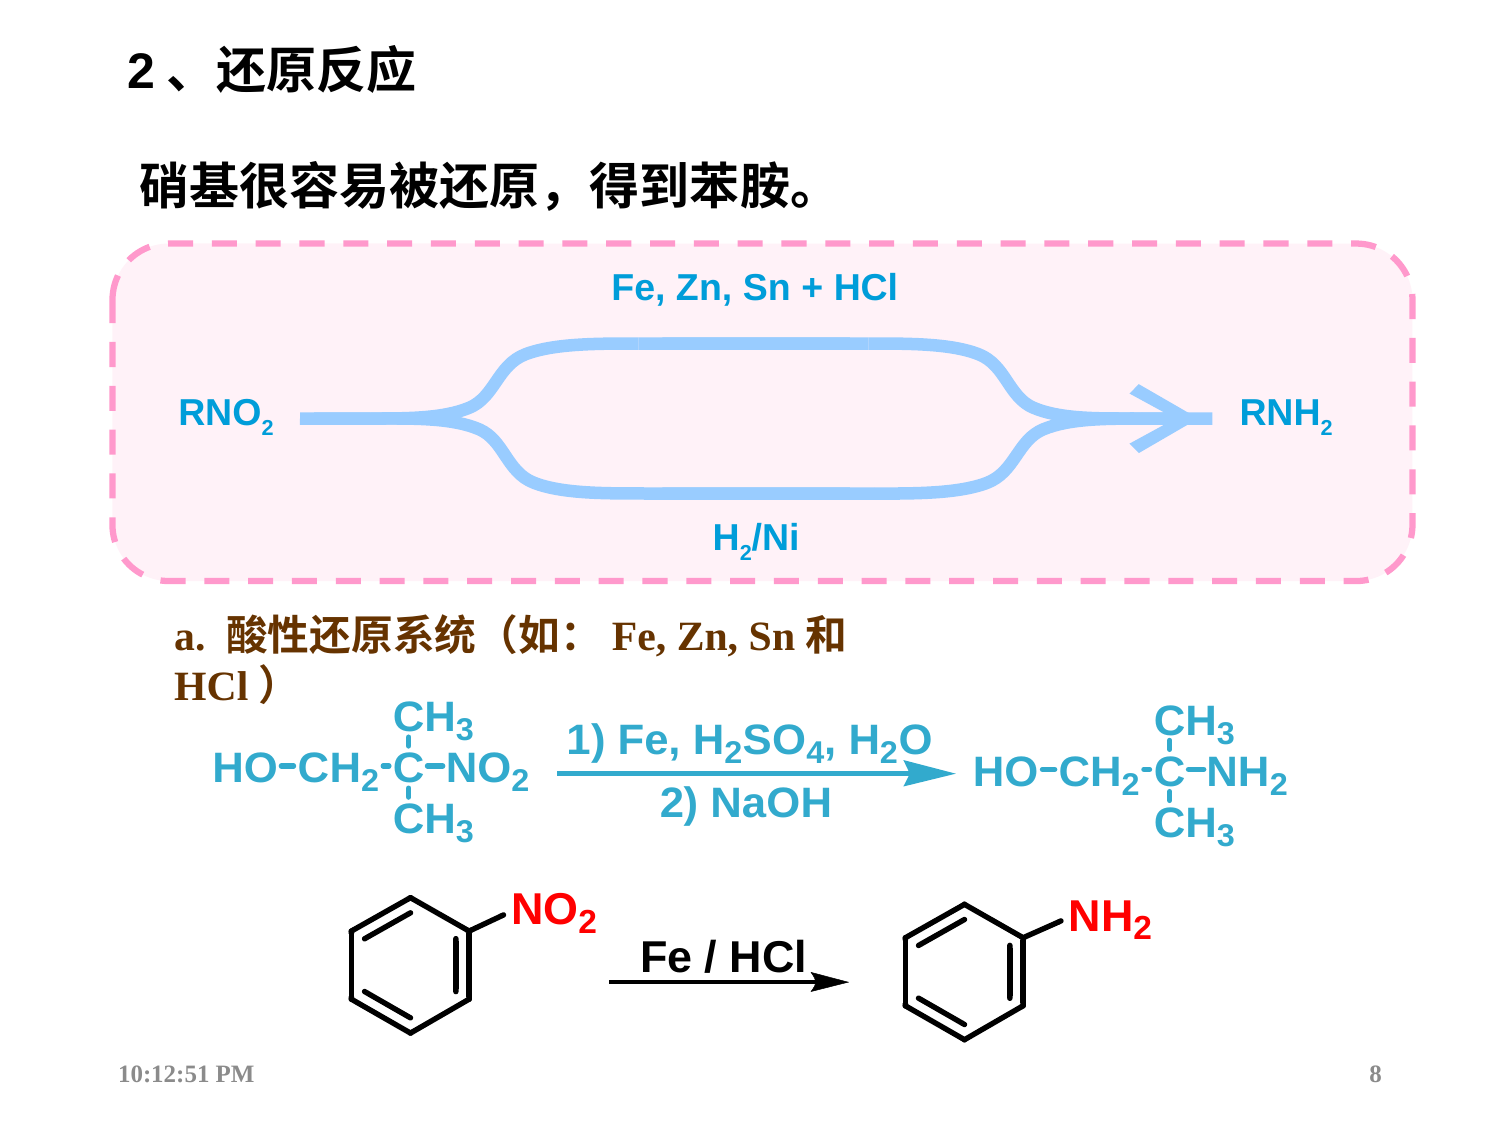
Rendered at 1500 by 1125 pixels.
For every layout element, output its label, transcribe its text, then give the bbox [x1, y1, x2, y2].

text_box 2、还原反应 [112, 30, 600, 106]
slide_number 8 [1059, 1042, 1397, 1103]
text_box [204, 690, 1296, 854]
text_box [112, 243, 1413, 582]
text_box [341, 890, 1159, 1059]
text_box 硝基很容易被还原，得到苯胺。 [125, 146, 951, 222]
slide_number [103, 1042, 441, 1103]
text_box a. 酸性还原系统（如：Fe, Zn, Sn和HCl） [159, 601, 951, 716]
